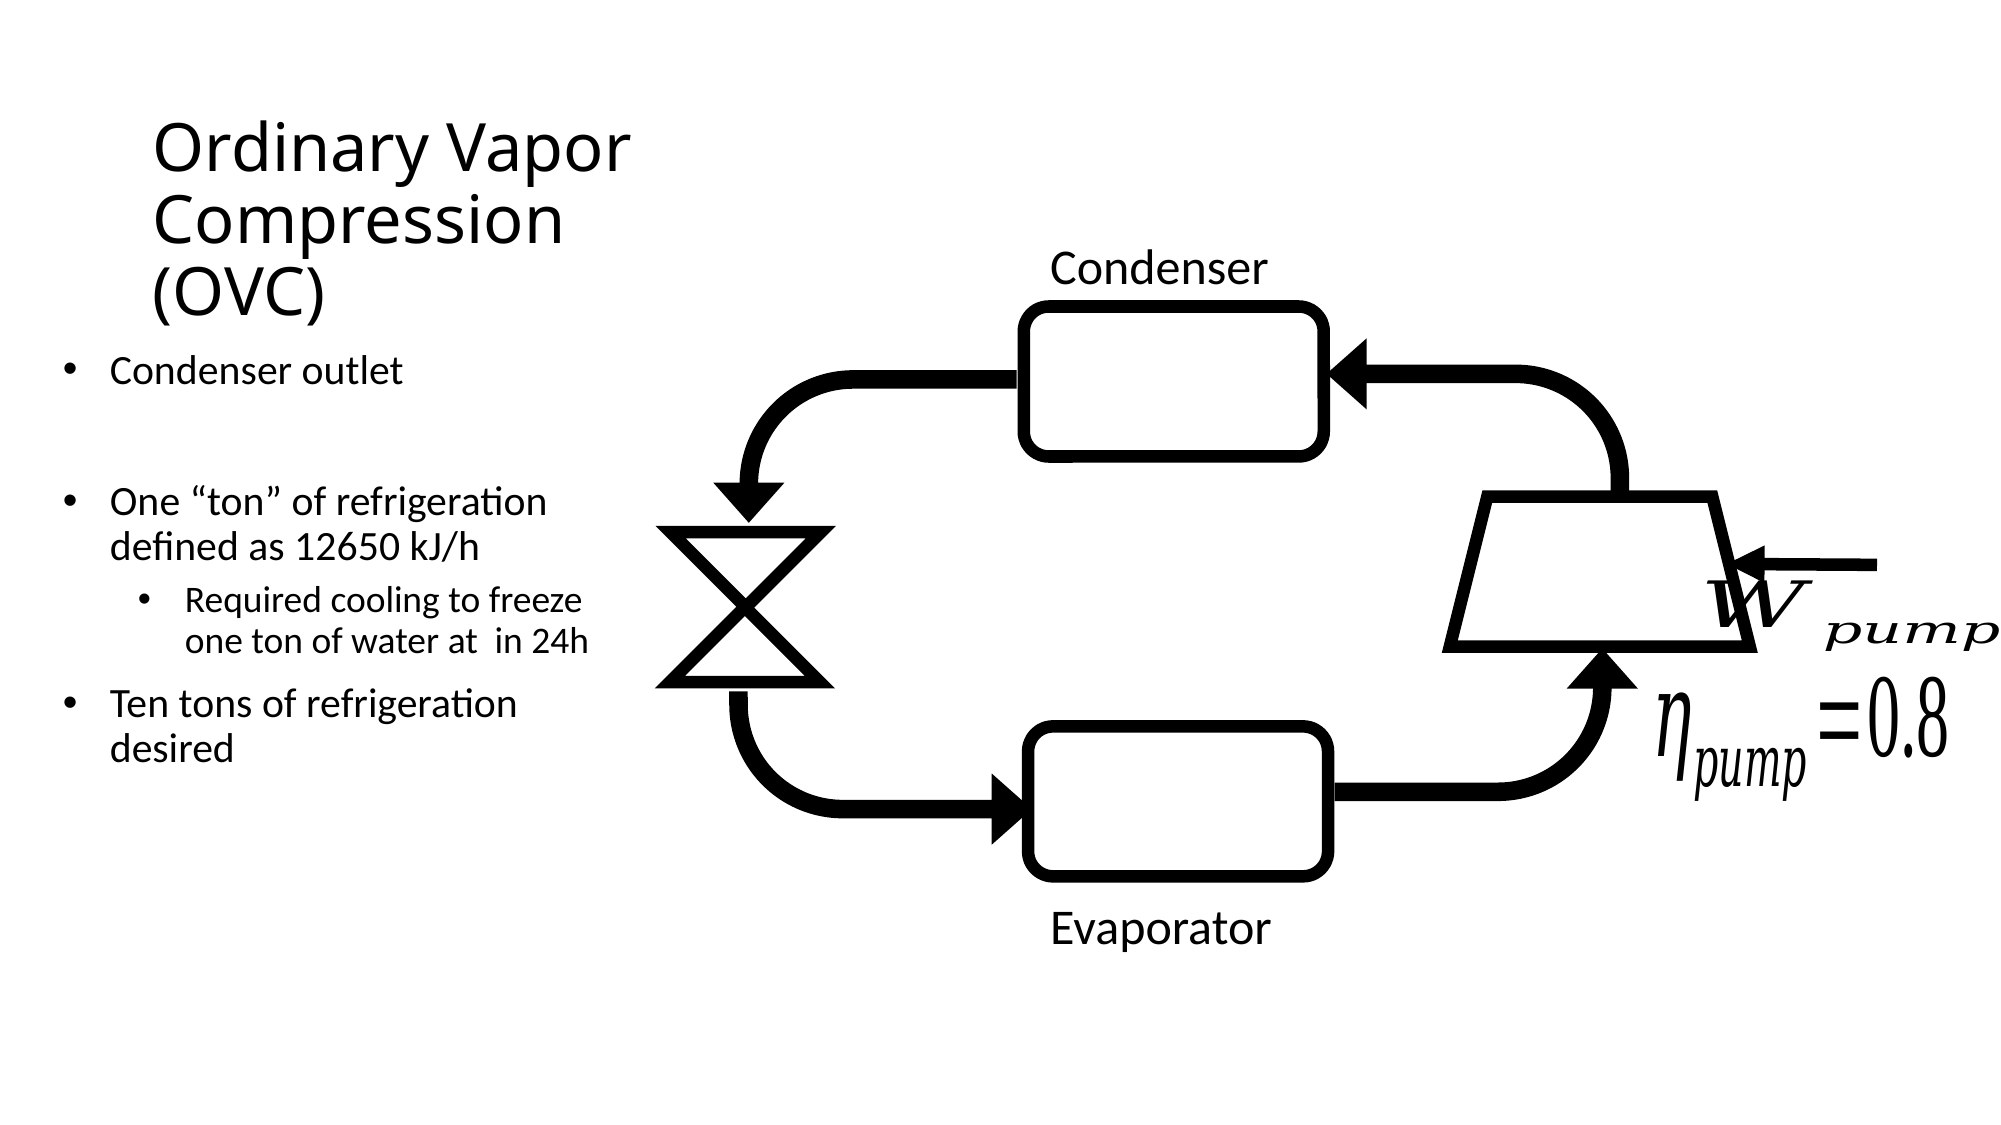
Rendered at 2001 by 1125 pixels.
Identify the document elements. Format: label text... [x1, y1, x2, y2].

text_box [1448, 495, 1752, 648]
text_box [729, 691, 1032, 845]
text_box [1027, 725, 1330, 878]
text_box [667, 607, 823, 684]
text_box [1334, 648, 1638, 802]
text_box [668, 531, 824, 609]
text_box [1022, 305, 1325, 458]
text_box [713, 370, 1017, 523]
text_box [1326, 338, 1630, 492]
title Ordinary Vapor Compression (OVC) [137, 75, 738, 338]
